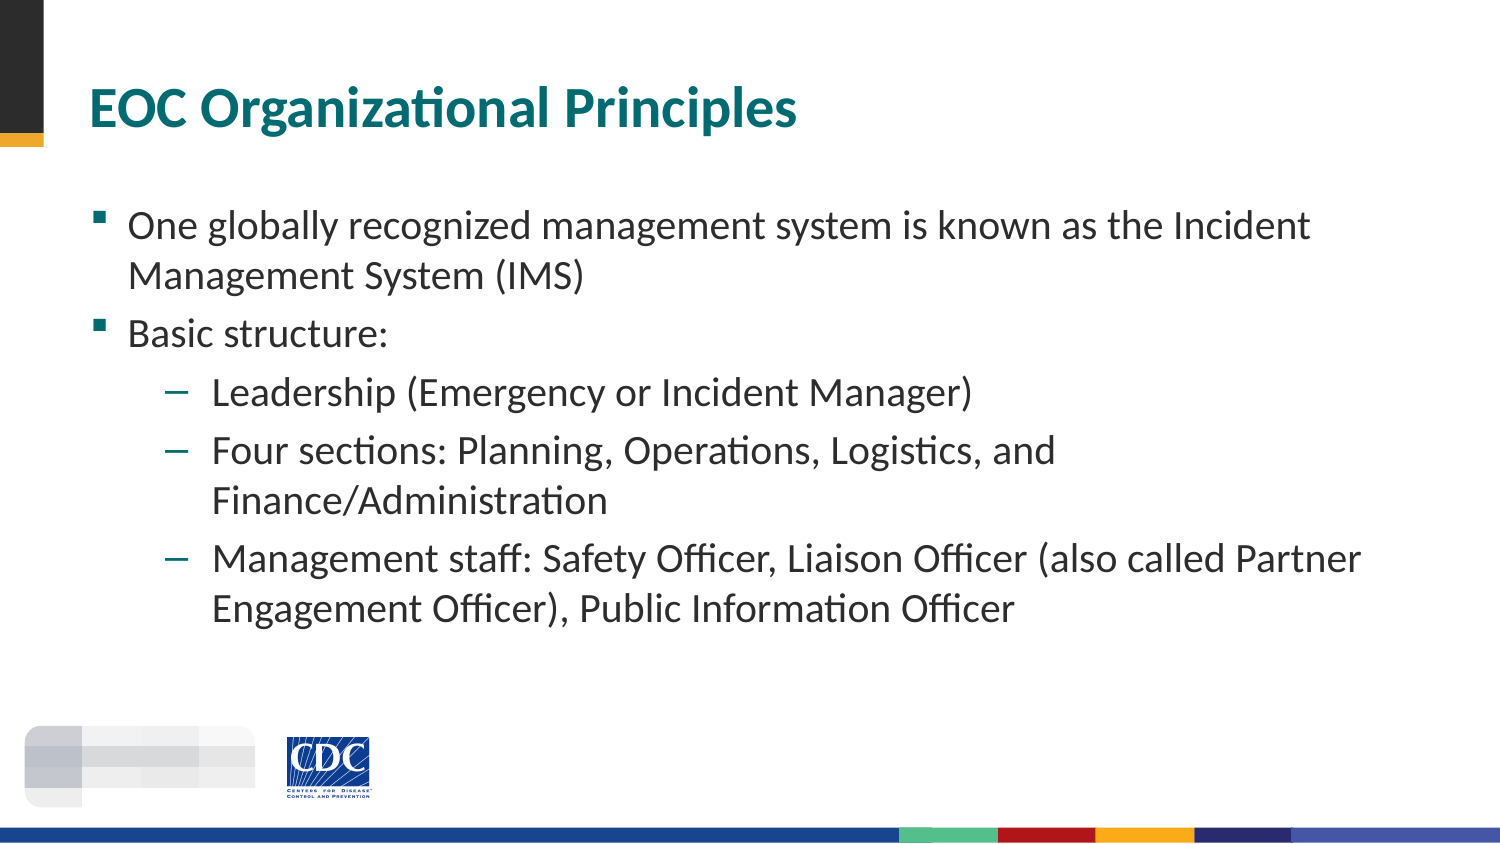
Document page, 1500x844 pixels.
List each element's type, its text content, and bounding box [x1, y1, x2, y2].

title EOC Organizational Principles [75, 33, 1425, 147]
list One globally recognized management system is known as the Incident Management System (IMS) Basic structure: Leadership (Emergency or Incident Manager) Four sections: Planning, Operations, Logistics, and Finance/Administration Management staff: Safety Officer, Liaison Officer (also called Partner Engagement Officer), Public Information Officer [75, 190, 1414, 739]
picture [287, 739, 372, 798]
